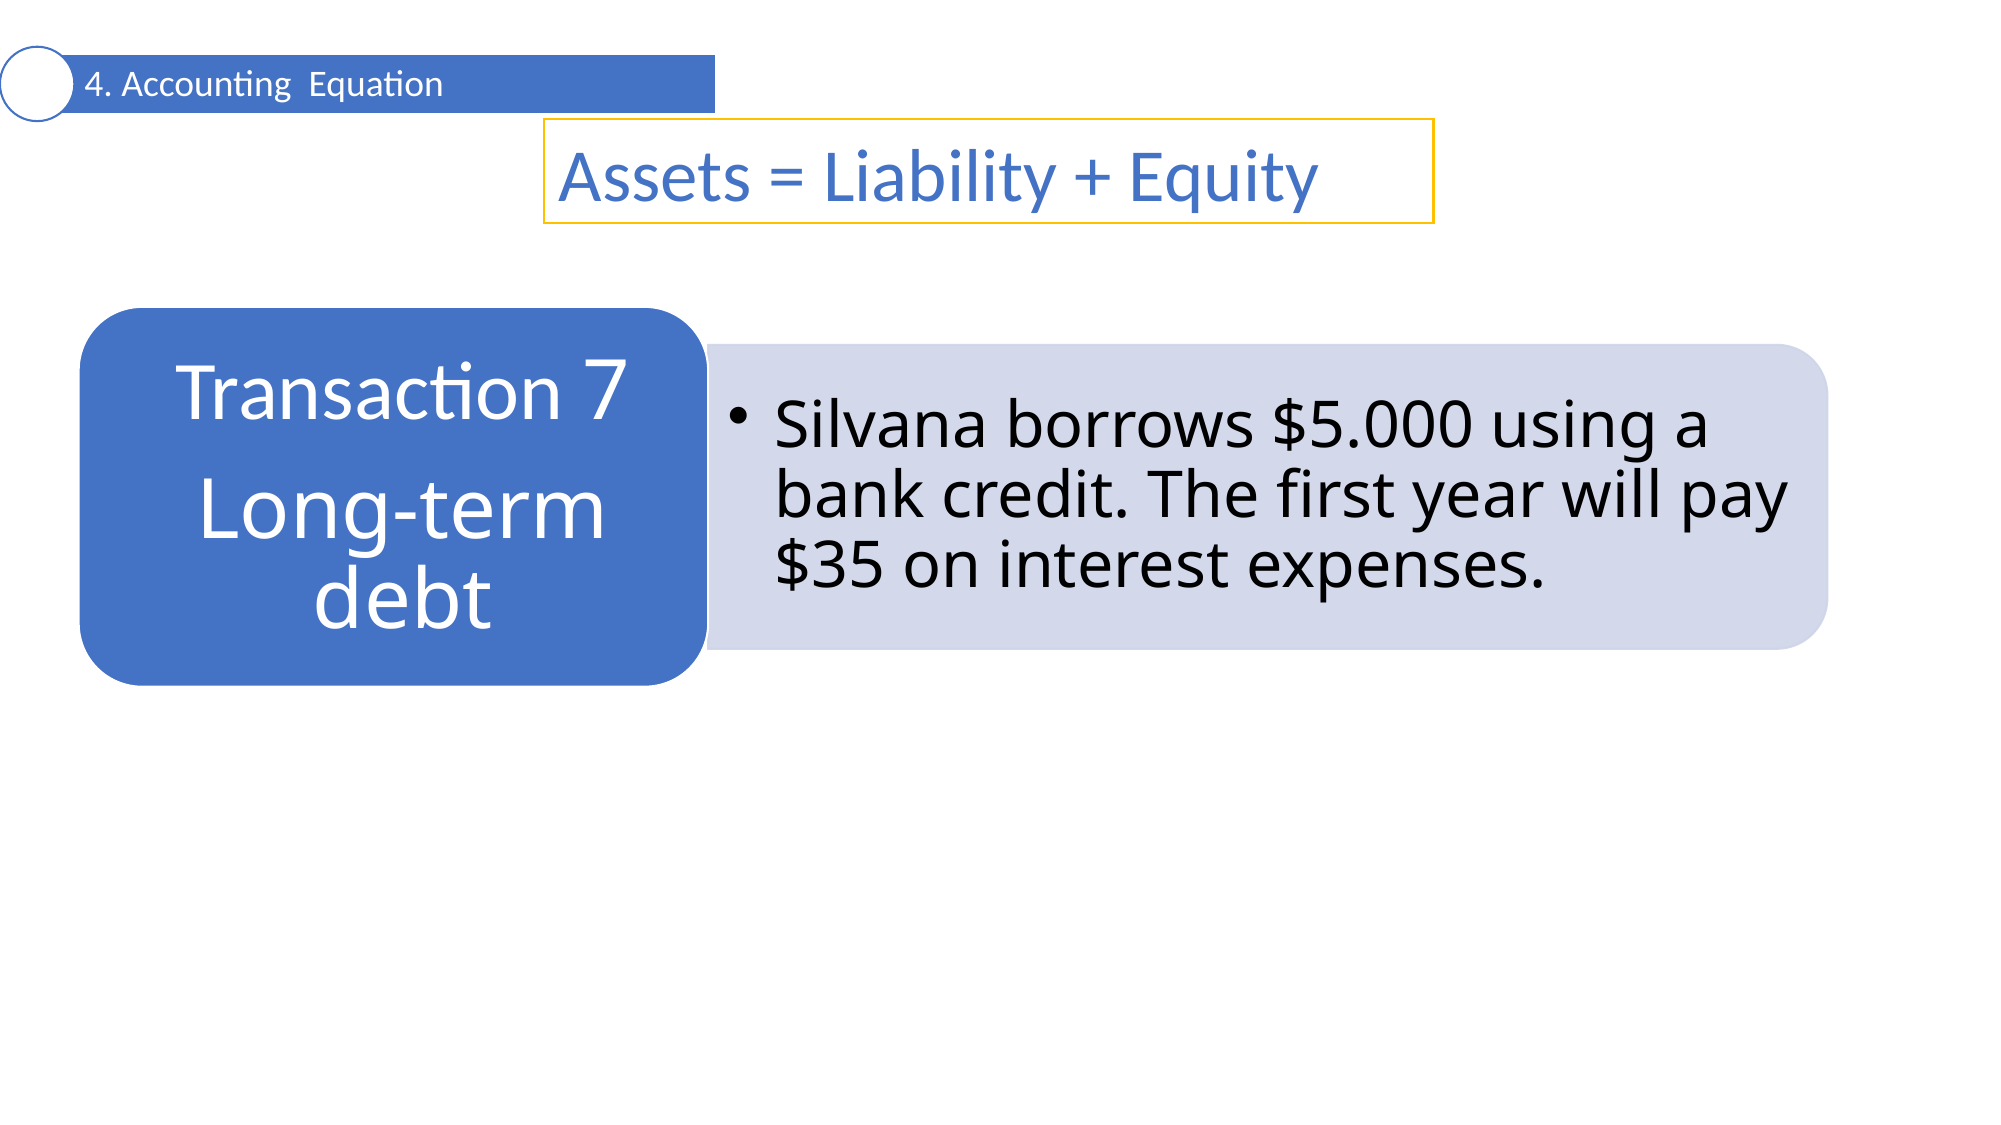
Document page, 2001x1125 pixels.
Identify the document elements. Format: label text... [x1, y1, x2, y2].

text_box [0, 46, 716, 122]
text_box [78, 306, 1828, 687]
text_box Assets = Liability + Equity [543, 118, 1435, 224]
